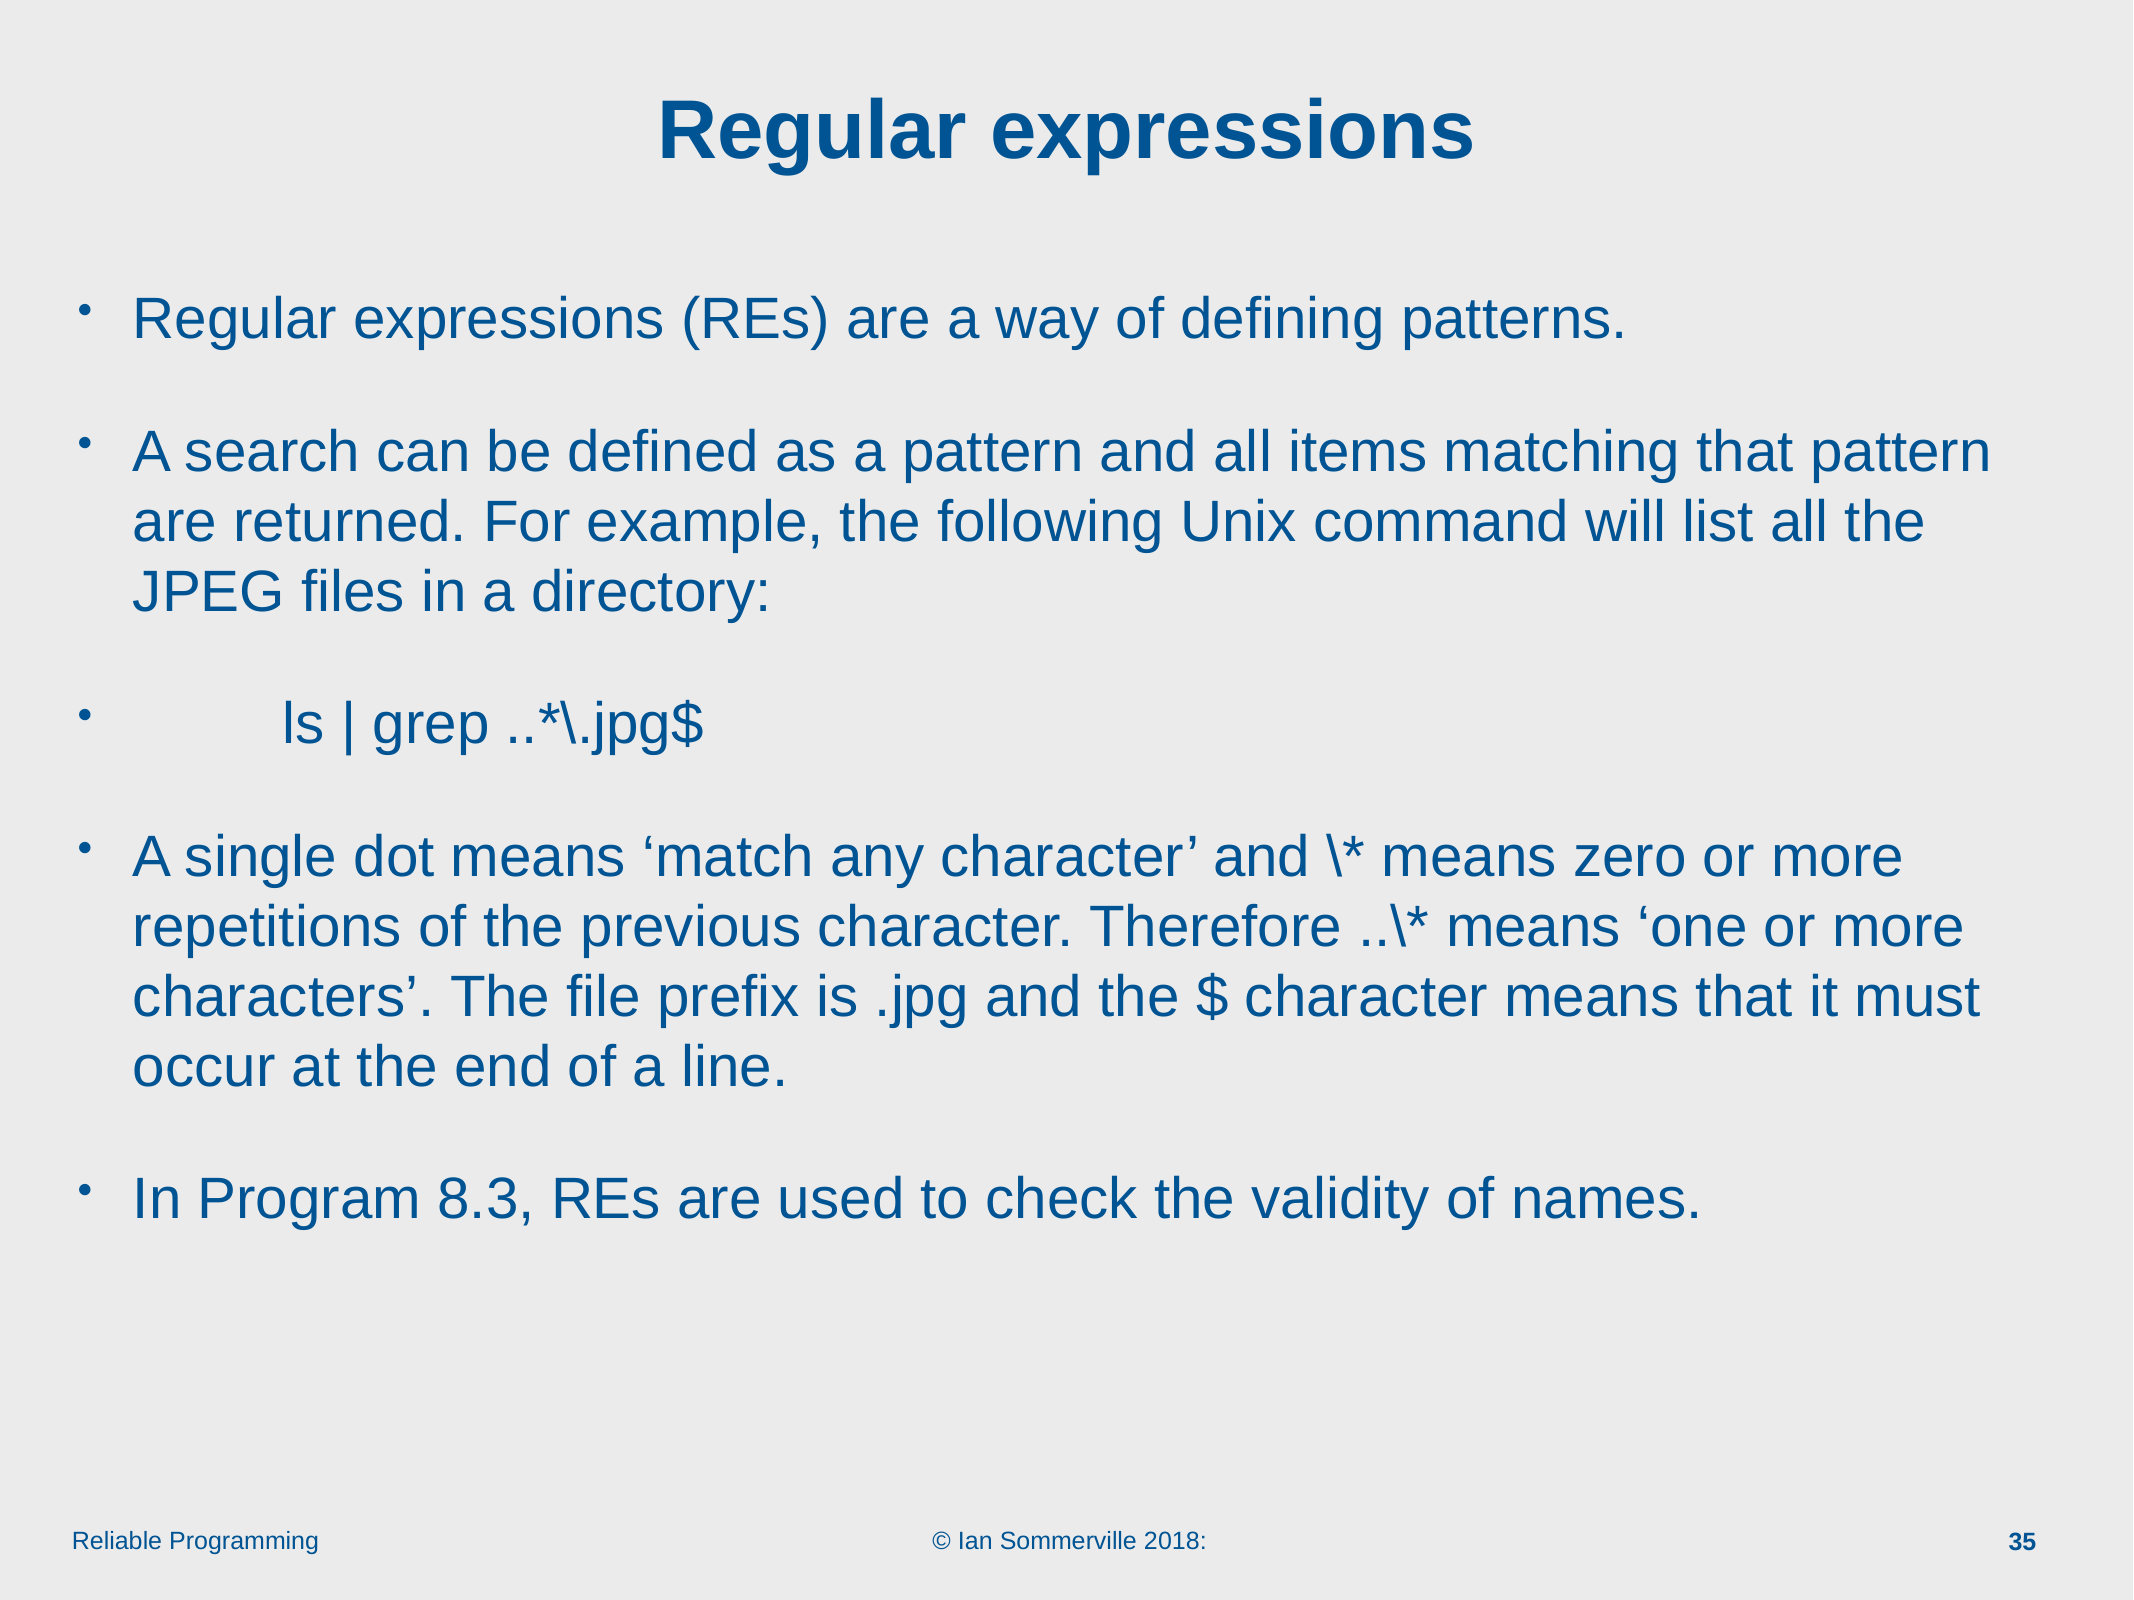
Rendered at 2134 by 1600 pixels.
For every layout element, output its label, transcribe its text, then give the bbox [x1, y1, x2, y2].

slide_number 35 [1997, 1516, 2046, 1563]
list Regular expressions (REs) are a way of defining patterns. A search can be defined as a pattern and all items matching that pattern are returned. For example, the following Unix command will list all the JPEG files in a directory: ls | grep ..*\.jpg$ A single dot means ‘match any character’ and \* means zero or more repetitions of the previous character. Therefore ..\* means ‘one or more characters’. The file prefix is .jpg and the $ character means that it must occur at the end of a line. In Program 8.3, REs are used to check the validity of names. [68, 271, 2016, 1454]
title Regular expressions [80, 66, 2053, 248]
